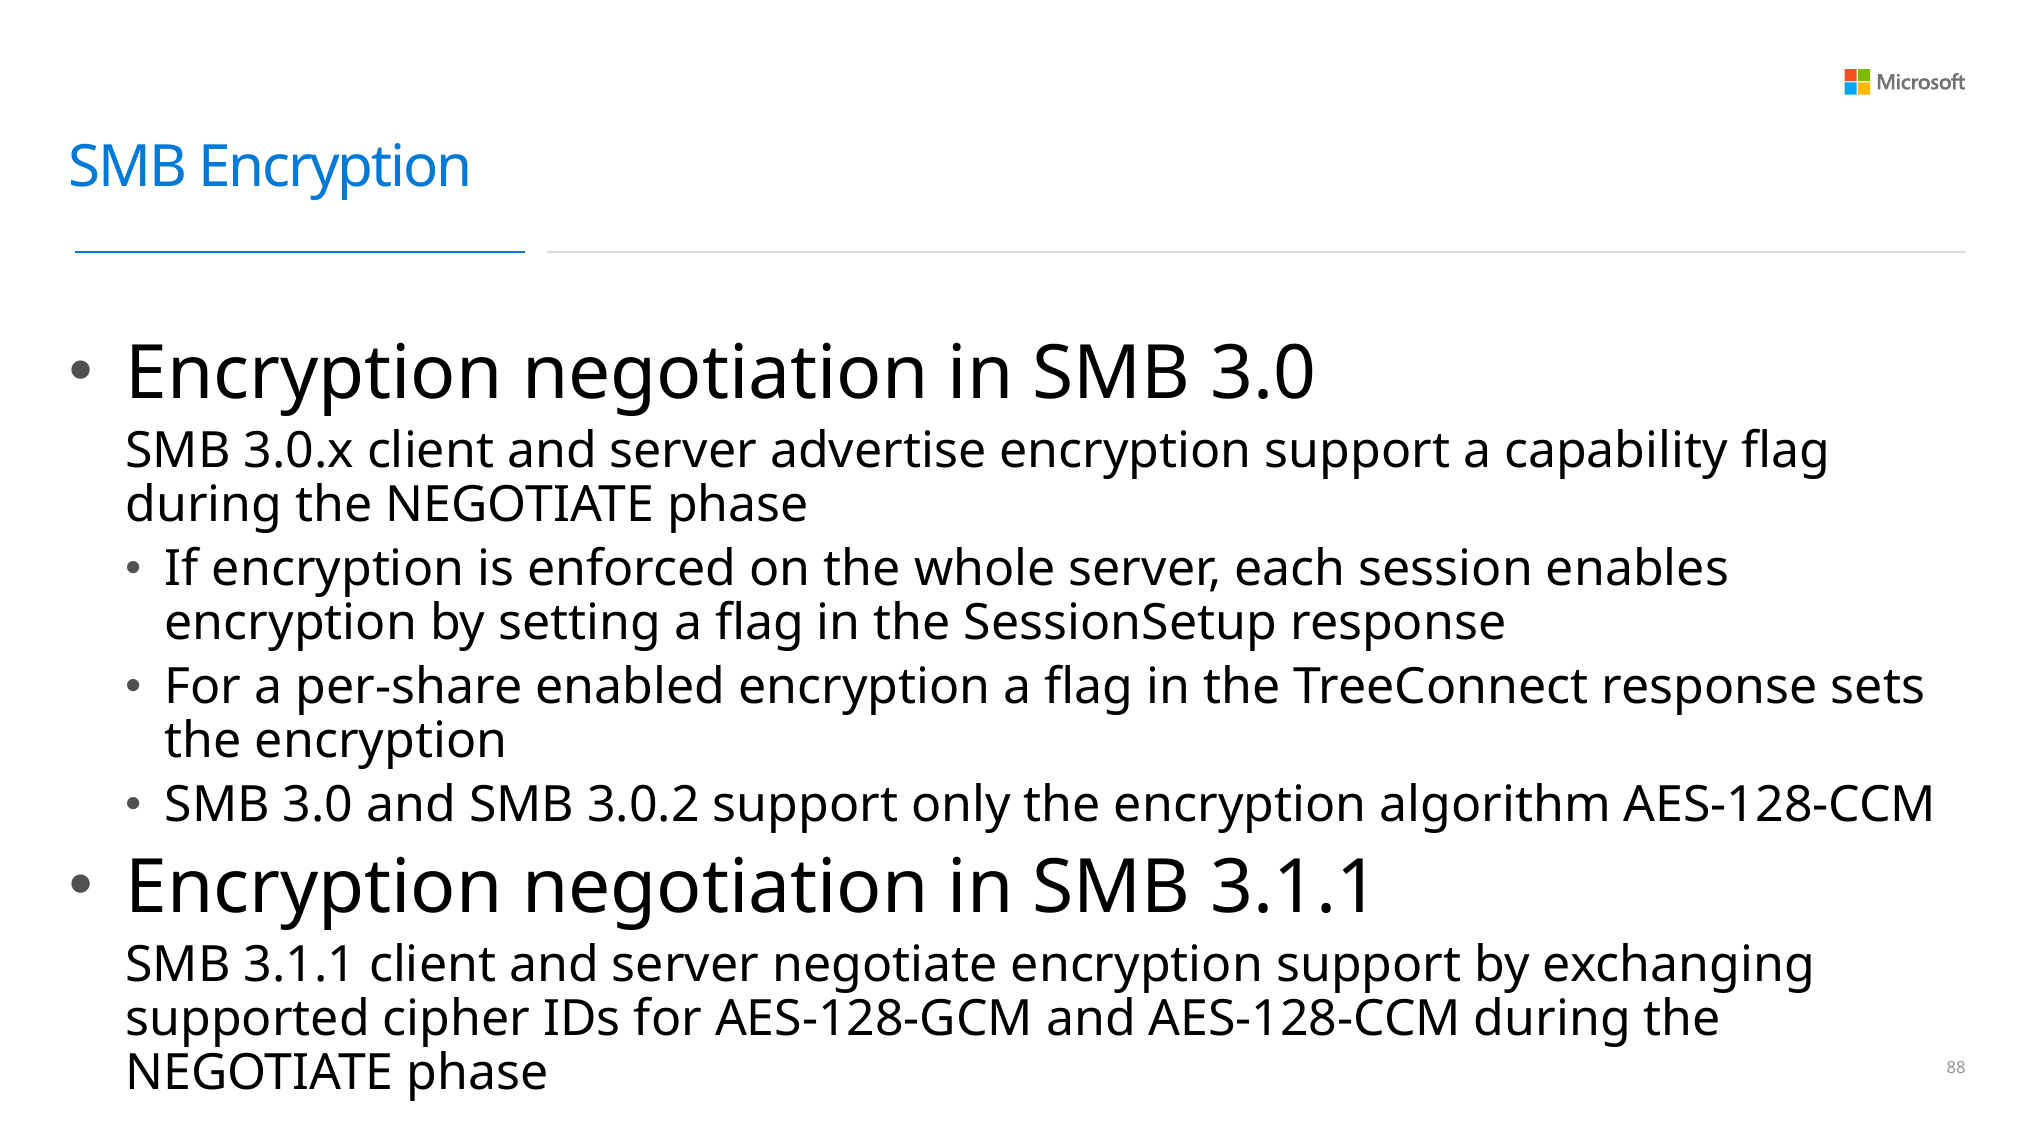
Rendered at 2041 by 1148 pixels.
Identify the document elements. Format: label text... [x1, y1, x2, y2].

list Encryption negotiation in SMB 3.0 SMB 3.0.x client and server advertise encryption support a capability flag during the NEGOTIATE phase If encryption is enforced on the whole server, each session enables encryption by setting a flag in the SessionSetup response For a per-share enabled encryption a flag in the TreeConnect response sets the encryption SMB 3.0 and SMB 3.0.2 support only the encryption algorithm AES-128-CCM Encryption negotiation in SMB 3.1.1 SMB 3.1.1 client and server negotiate encryption support by exchanging supported cipher IDs for AES-128-GCM and AES-128-CCM during the NEGOTIATE phase [45, 318, 1968, 1137]
title SMB Encryption [45, 123, 1996, 199]
